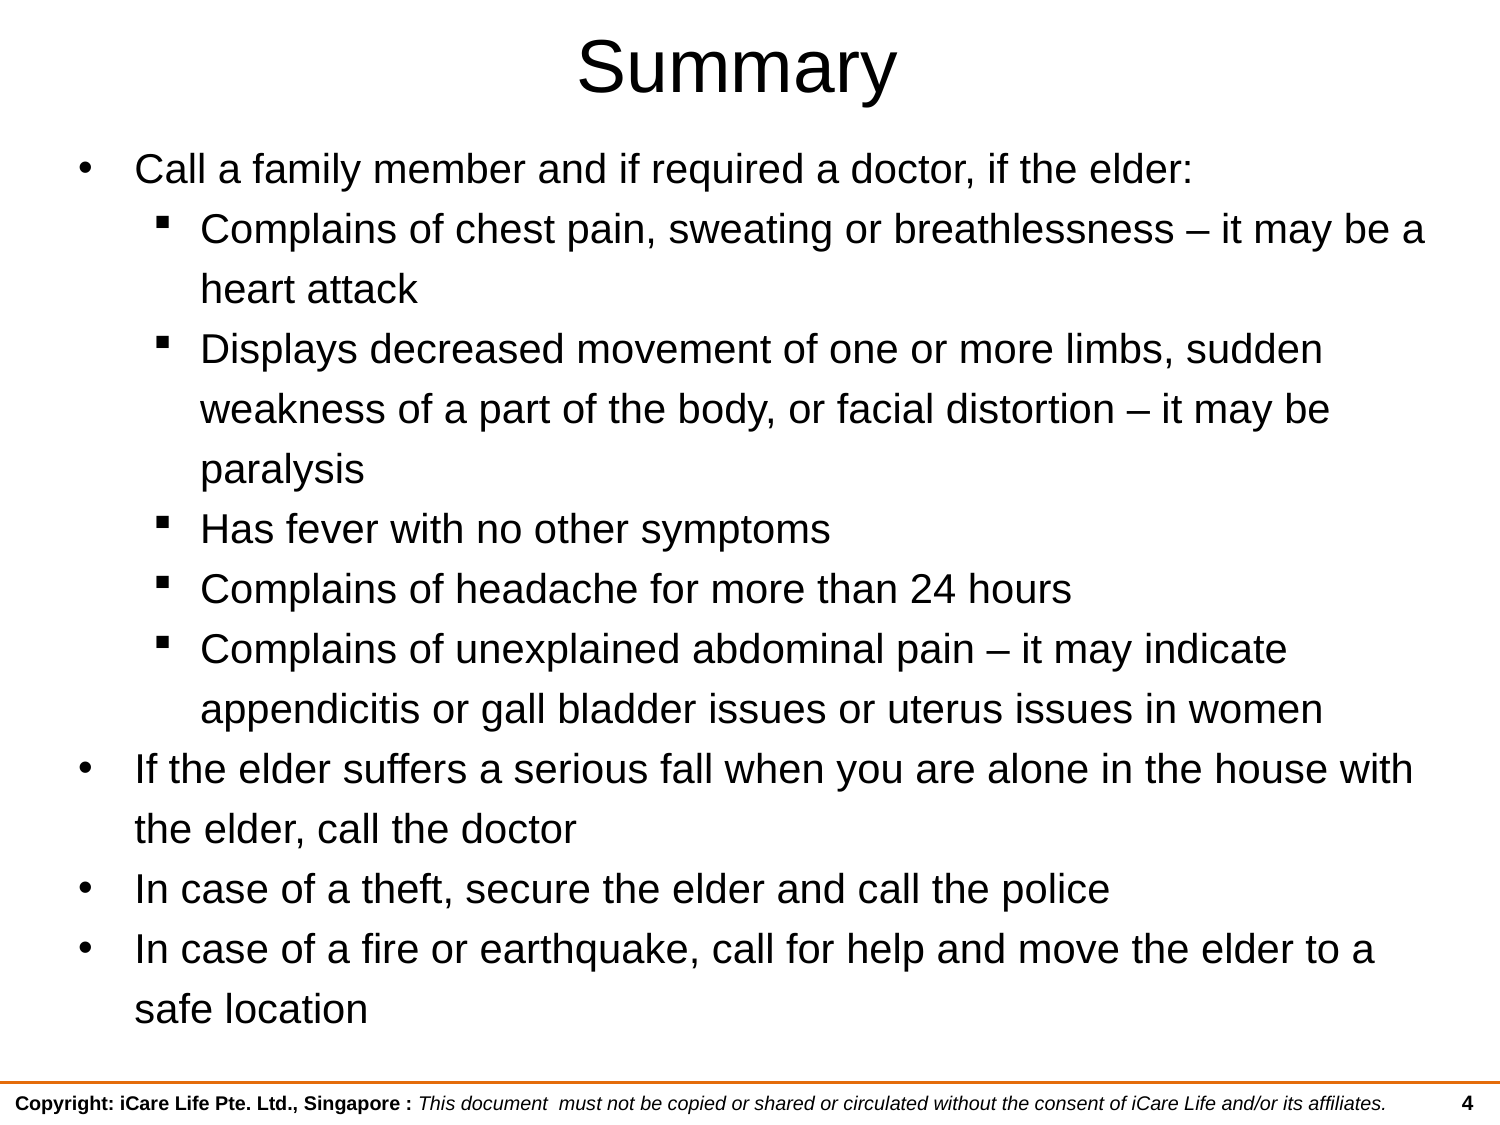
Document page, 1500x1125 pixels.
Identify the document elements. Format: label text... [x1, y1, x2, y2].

text_box Call a family member and if required a doctor, if the elder: Complains of chest pain, sweating or breathlessness – it may be a heart attack Displays decreased movement of one or more limbs, sudden weakness of a part of the body, or facial distortion – it may be paralysis Has fever with no other symptoms Complains of headache for more than 24 hours Complains of unexplained abdominal pain – it may indicate appendicitis or gall bladder issues or uterus issues in women If the elder suffers a serious fall when you are alone in the house with the elder, call the doctor In case of a theft, secure the elder and call the police In case of a fire or earthquake, call for help and move the elder to a safe location [63, 124, 1477, 1040]
title Summary [62, 5, 1413, 119]
text_box 4 [1447, 1082, 1495, 1122]
